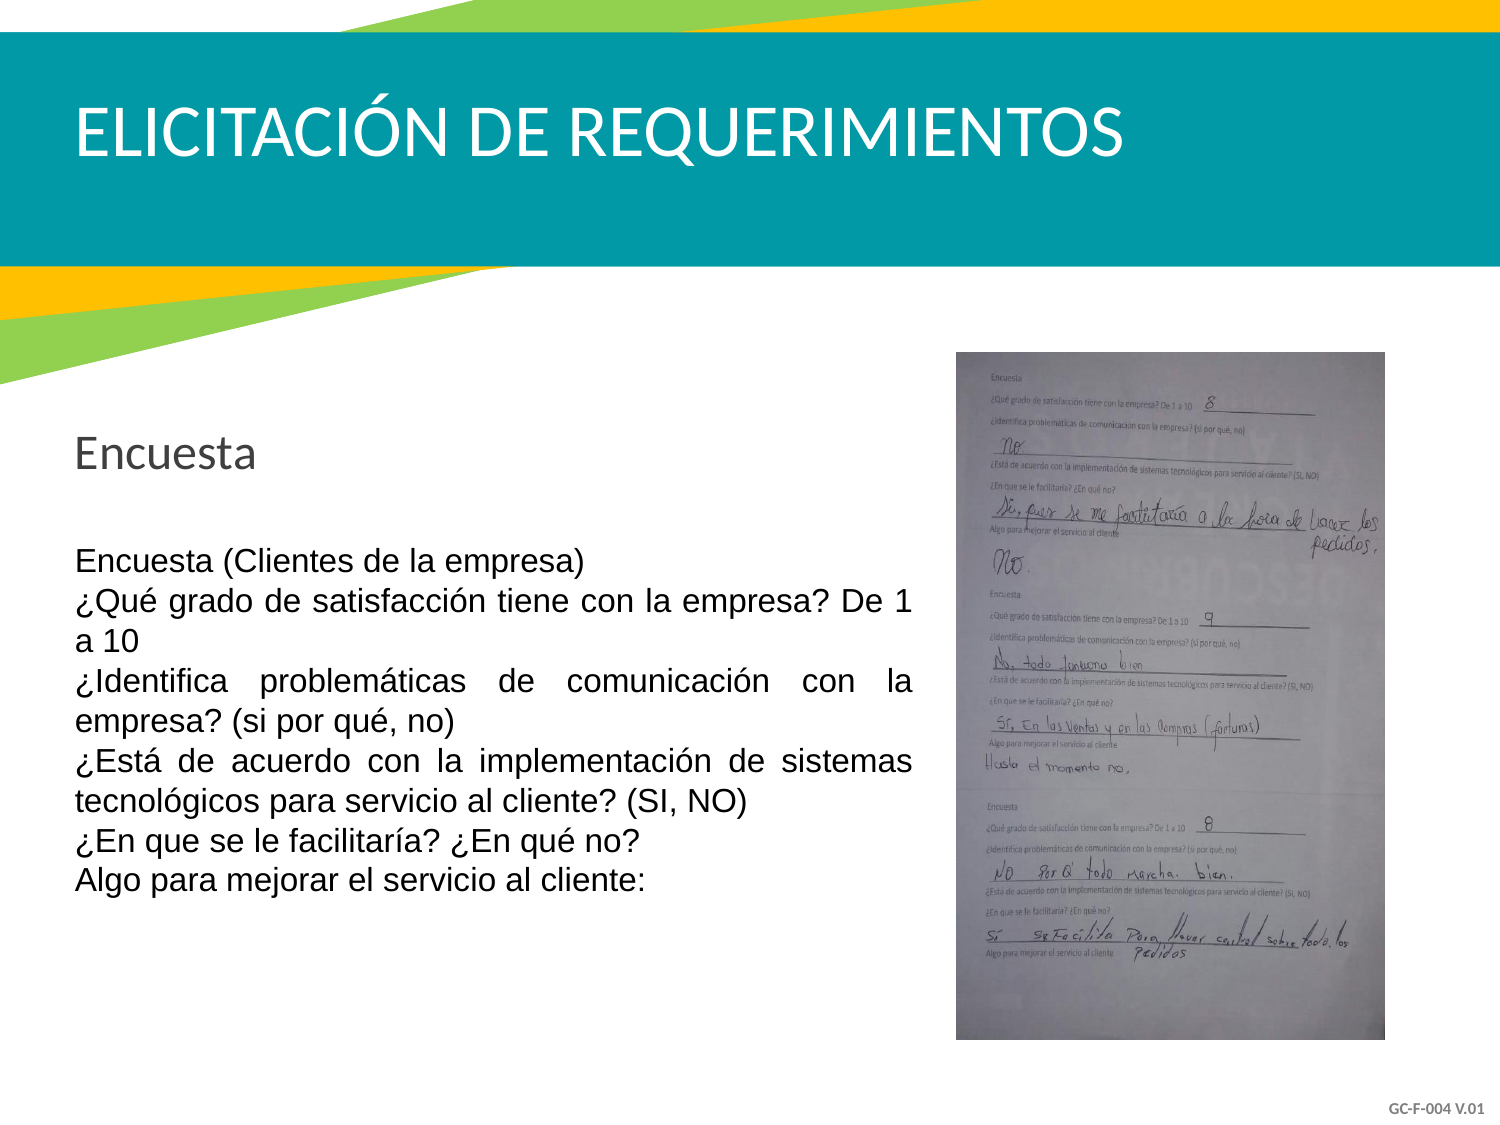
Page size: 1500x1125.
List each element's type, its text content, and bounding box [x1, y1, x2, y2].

picture [956, 352, 1386, 1040]
text_box [0, 0, 1500, 1125]
text_box ELICITACIÓN DE REQUERIMIENTOS [59, 53, 1500, 199]
text_box Encuesta Encuesta (Clientes de la empresa) ¿Qué grado de satisfacción tiene con la empresa? De 1 a 10 ¿Identifica problemáticas de comunicación con la empresa? (si por qué, no) ¿Está de acuerdo con la implementación de sistemas tecnológicos para servicio al cliente? (SI, NO) ¿En que se le facilitaría? ¿En qué no? Algo para mejorar el servicio al cliente: [59, 411, 930, 1061]
